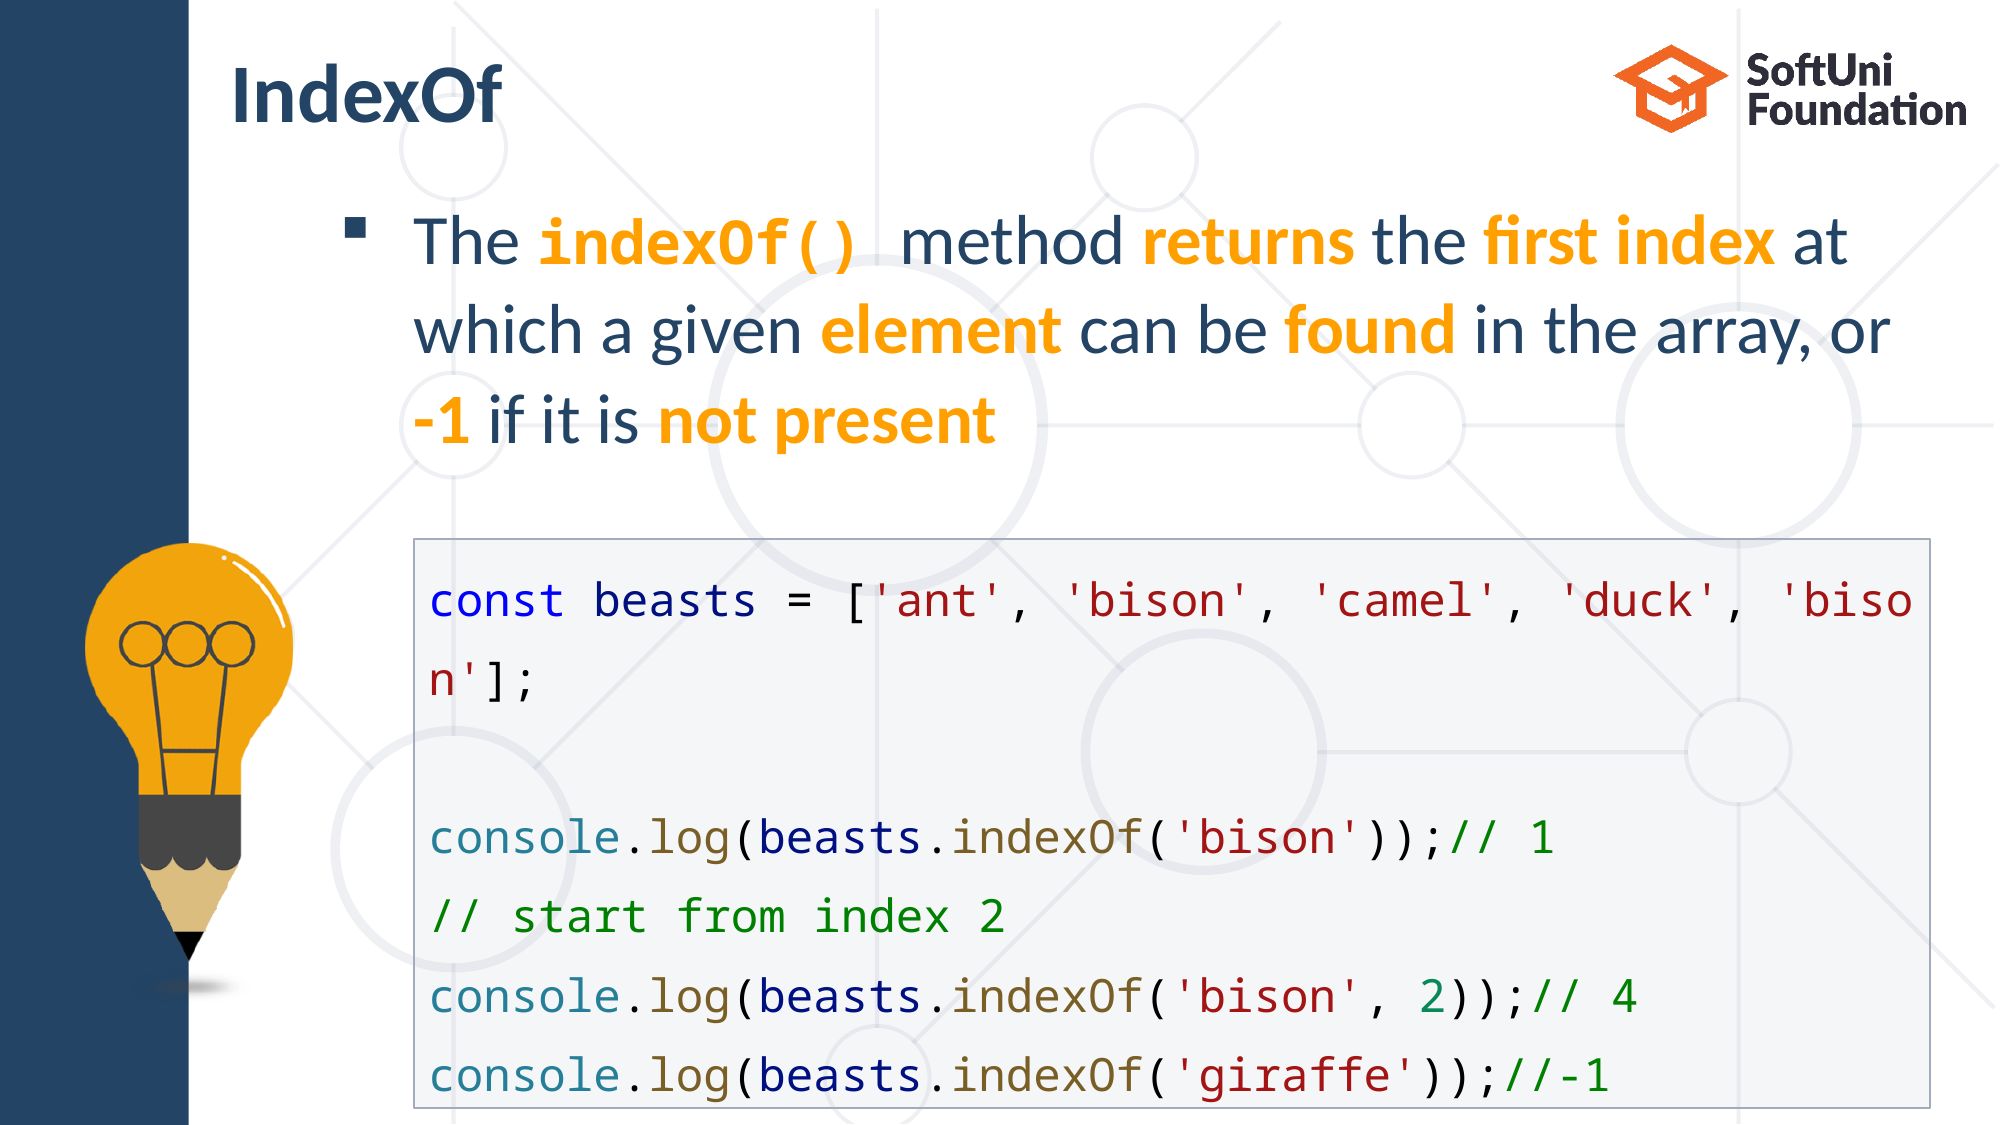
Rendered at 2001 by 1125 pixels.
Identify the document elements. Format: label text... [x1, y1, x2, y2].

text_box const beasts = ['ant', 'bison', 'camel', 'duck', 'bison']; console.log(beasts.indexOf('bison'));// 1 // start from index 2 console.log(beasts.indexOf('bison', 2));// 4 console.log(beasts.indexOf('giraffe'));//-1 [413, 538, 1930, 1108]
picture [85, 543, 293, 1003]
title IndexOf [212, 16, 1591, 162]
list The indexOf() method returns the first index at which a given element can be found in the array, or -1 if it is not present [321, 183, 1968, 1050]
picture [1613, 44, 1966, 133]
